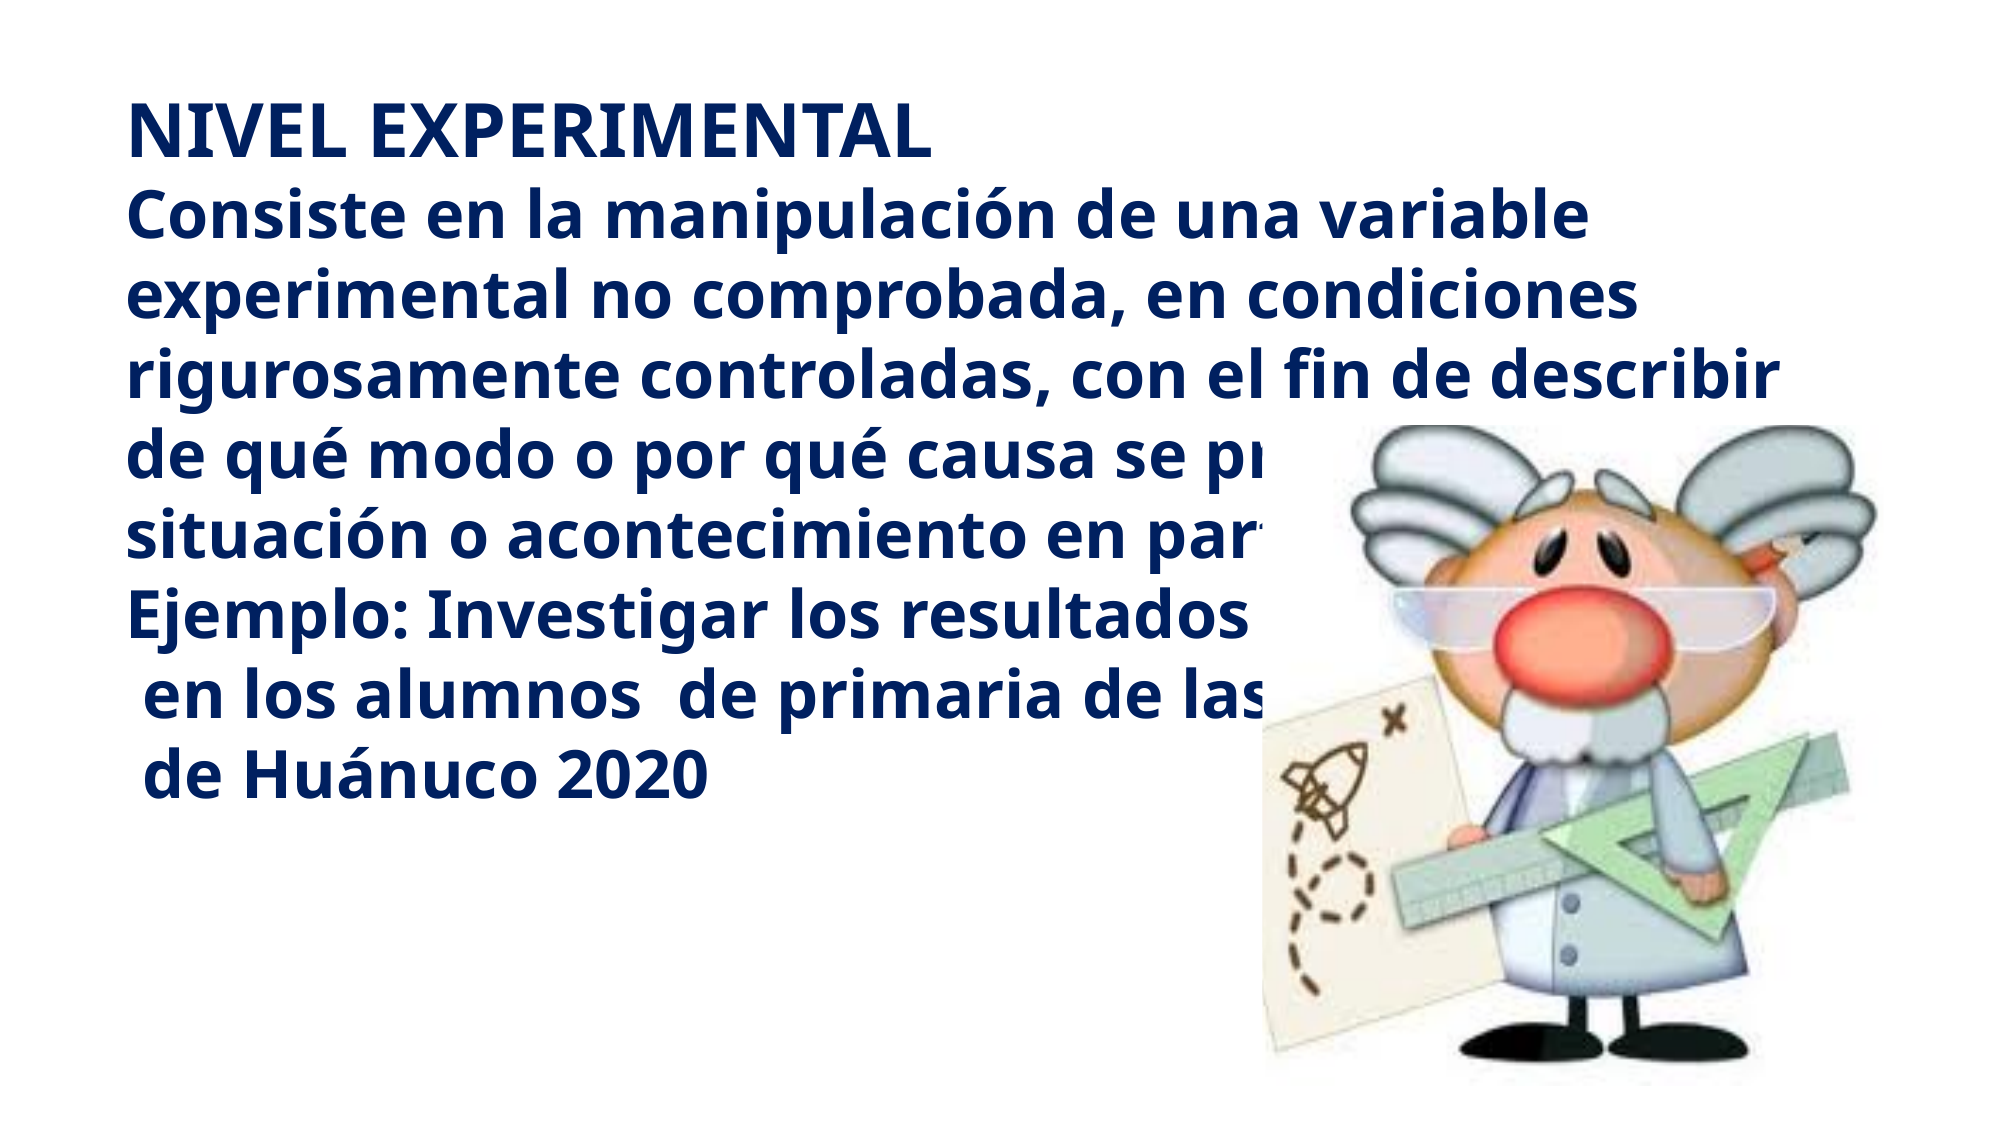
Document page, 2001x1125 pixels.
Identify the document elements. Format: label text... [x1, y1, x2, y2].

picture [1262, 424, 1884, 1086]
text_box NIVEL EXPERIMENTAL Consiste en la manipulación de una variable experimental no comprobada, en condiciones rigurosamente controladas, con el fin de describir de qué modo o por qué causa se produce una situación o acontecimiento en particular. Ejemplo: Investigar los resultados de enseñanza en los alumnos de primaria de las zonas rurales de Huánuco 2020 [110, 74, 1817, 980]
